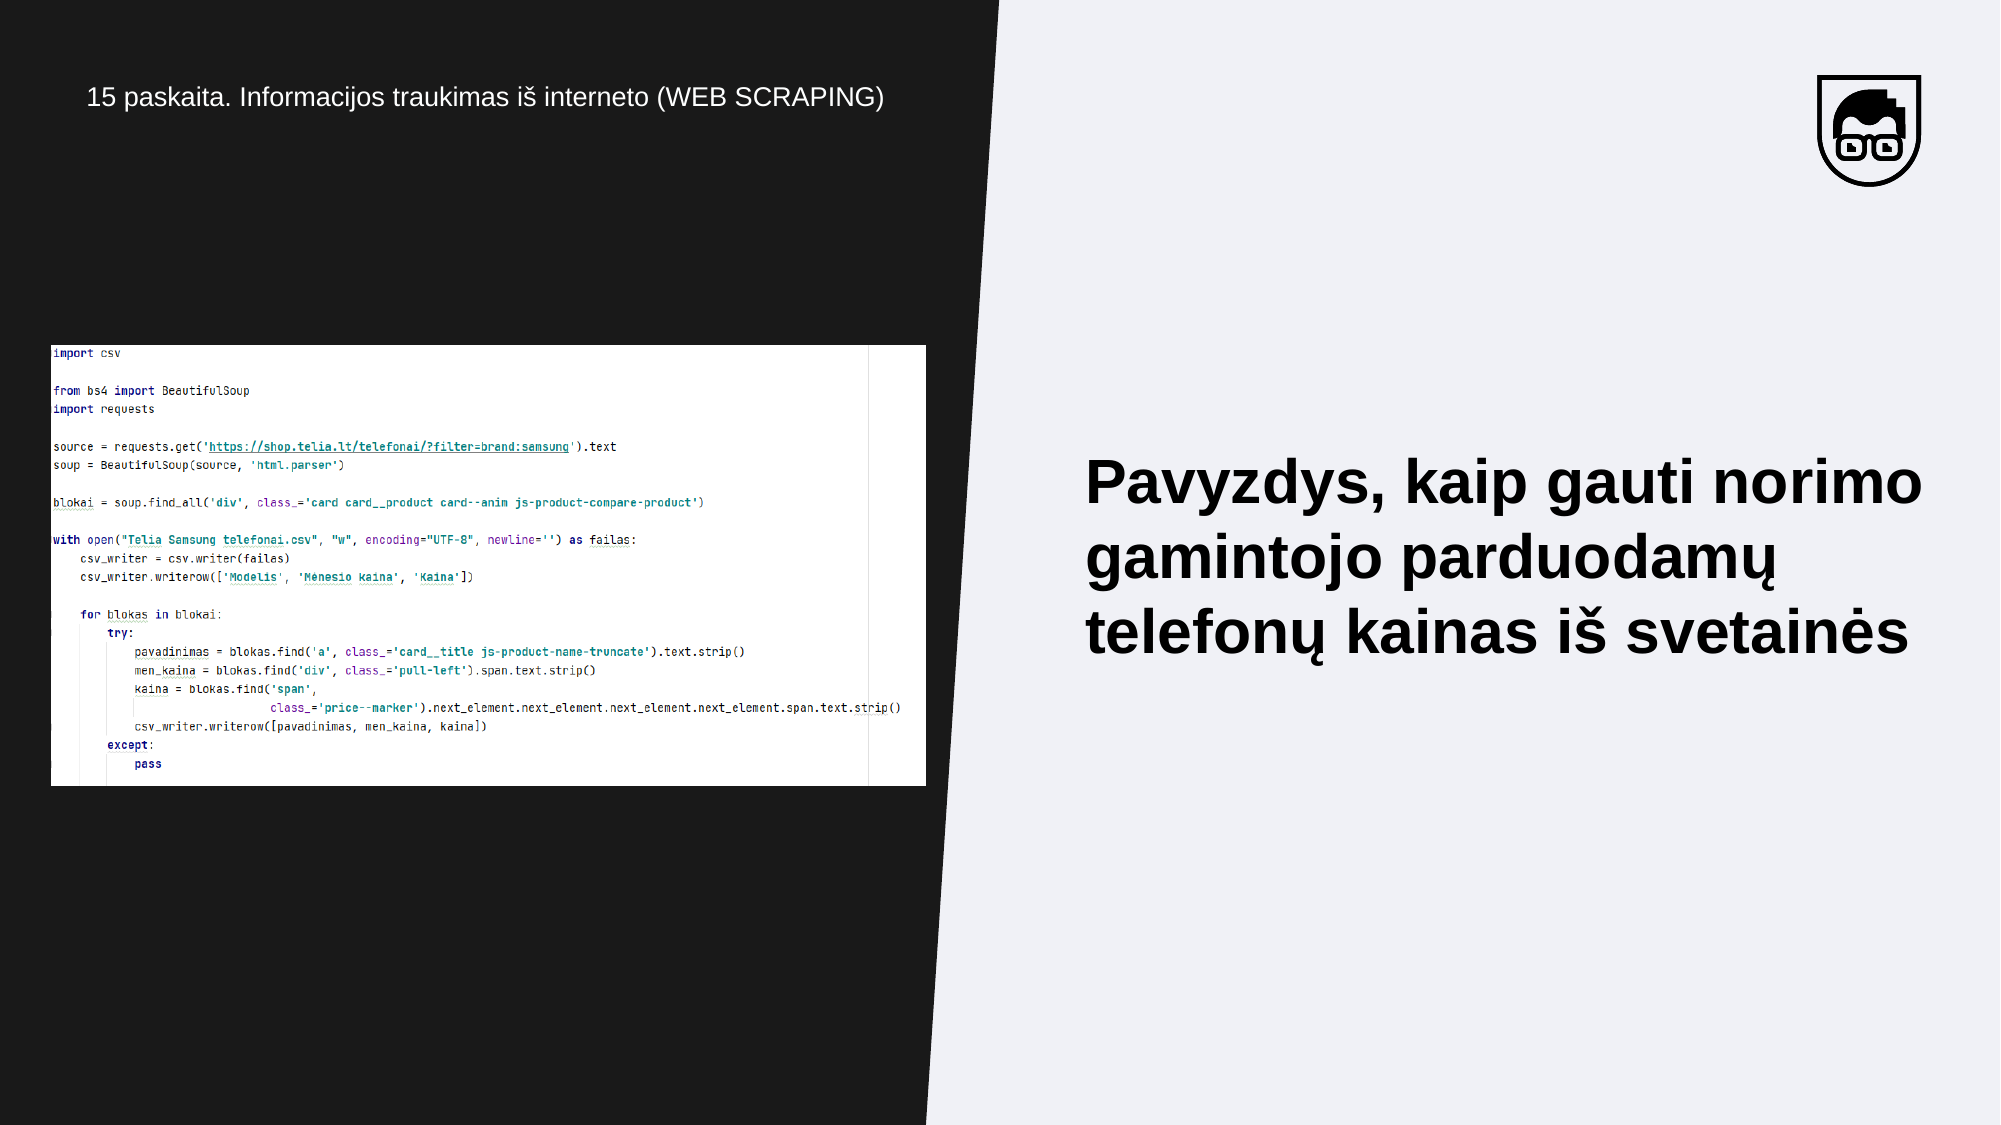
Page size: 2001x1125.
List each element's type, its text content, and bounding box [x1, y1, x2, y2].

text_box Pavyzdys, kaip gauti norimo gamintojo parduodamų telefonų kainas iš svetainės [1077, 433, 1938, 697]
picture [50, 345, 926, 786]
text_box 15 paskaita. Informacijos traukimas iš interneto (WEB SCRAPING) [78, 75, 1000, 150]
